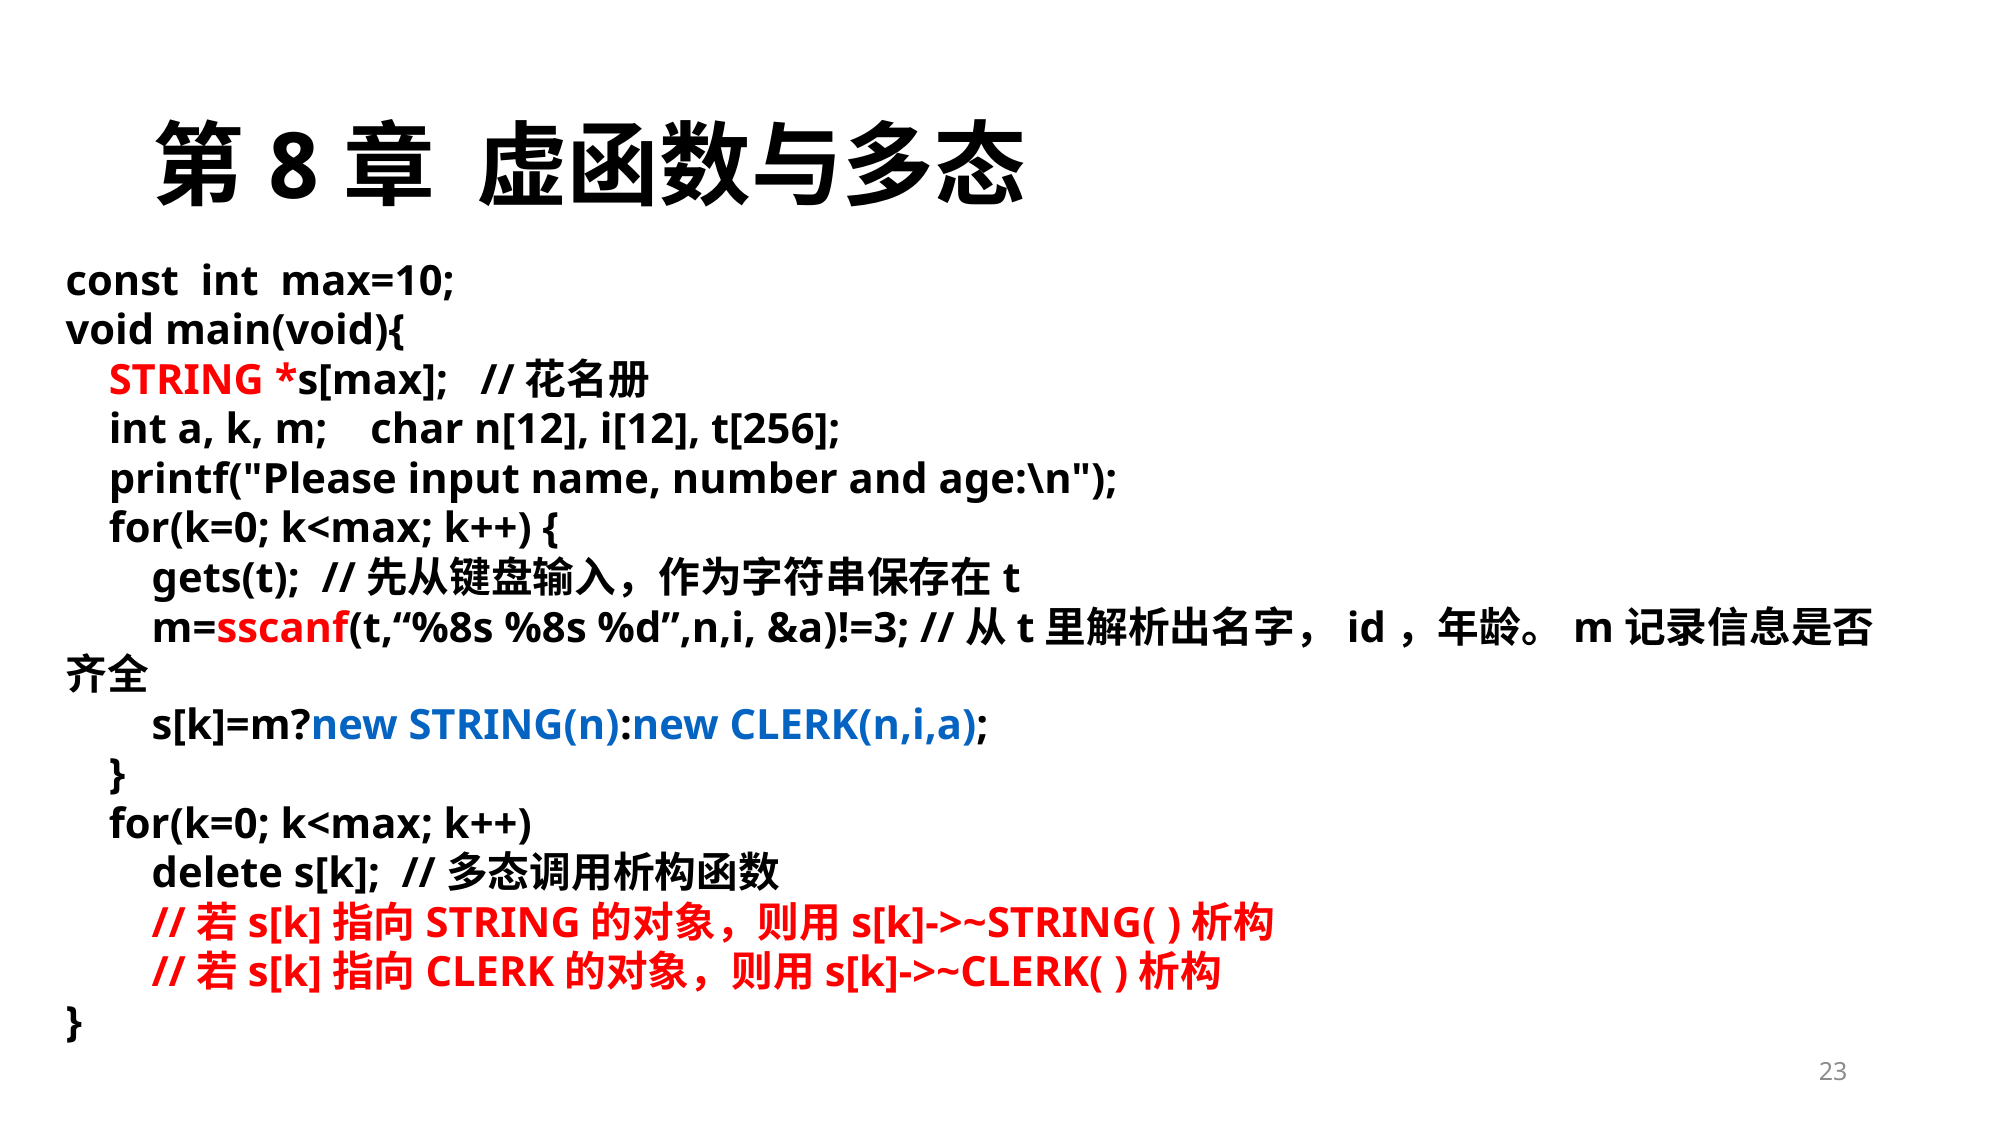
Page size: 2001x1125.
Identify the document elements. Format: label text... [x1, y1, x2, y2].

title 第8章 虚函数与多态 [137, 59, 1863, 249]
text_box const int max=10; void main(void){ STRING *s[max]; //花名册 int a, k, m; char n[12], i[12], t[256]; printf("Please input name, number and age:\n"); for(k=0; k<max; k++) { gets(t); //先从键盘输入，作为字符串保存在t m=sscanf(t,“%8s %8s %d”,n,i, &a)!=3; //从t里解析出名字，id，年龄。m记录信息是否齐全 s[k]=m?new STRING(n):new CLERK(n,i,a); } for(k=0; k<max; k++) delete s[k]; //多态调用析构函数 //若s[k]指向STRING的对象，则用s[k]->~STRING( )析构 //若s[k]指向CLERK的对象，则用s[k]->~CLERK( )析构 } [50, 249, 1901, 1054]
slide_number 23 [1412, 1042, 1863, 1103]
